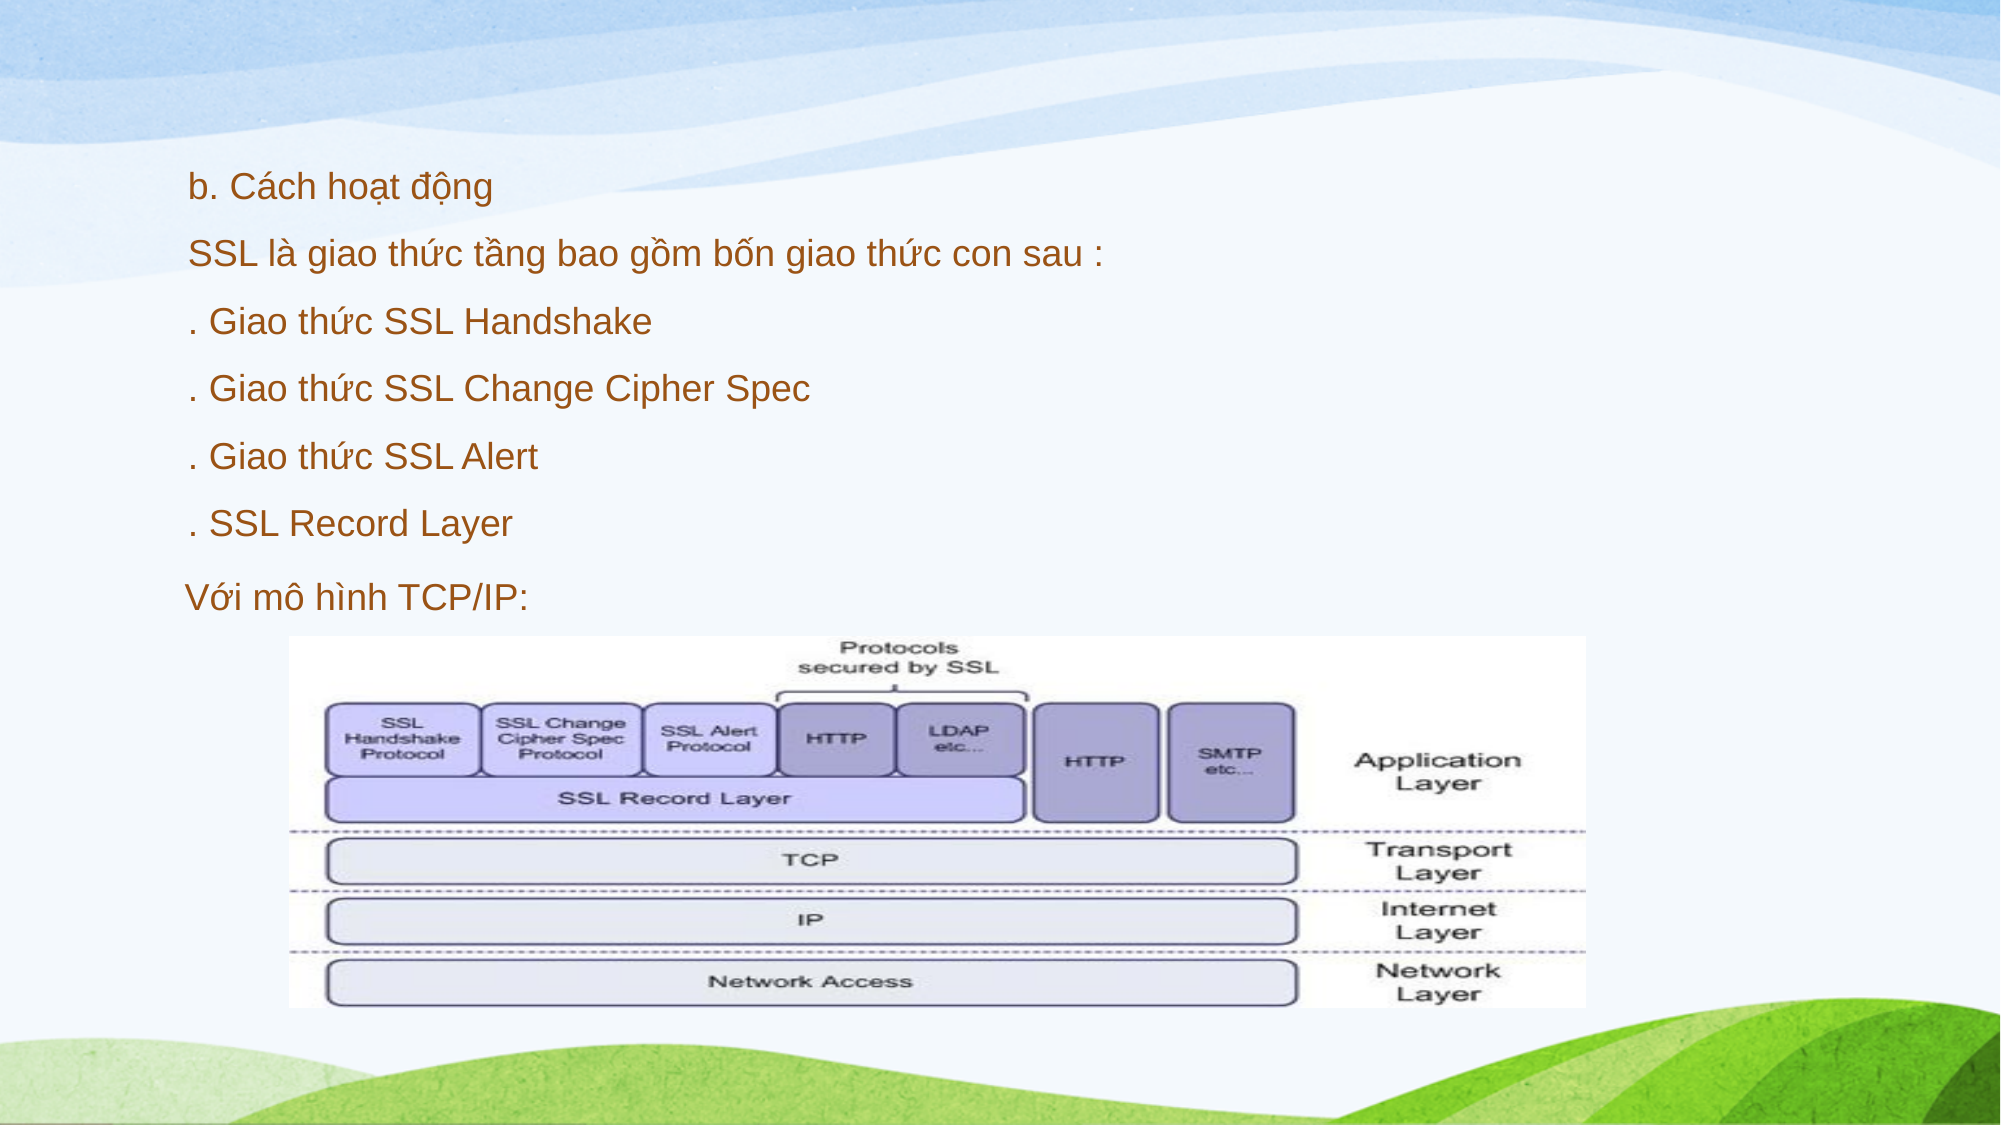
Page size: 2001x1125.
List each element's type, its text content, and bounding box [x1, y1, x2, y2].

text_box b. Cách hoạt động SSL là giao thức tầng bao gồm bốn giao thức con sau : . Giao thức SSL Handshake . Giao thức SSL Change Cipher Spec . Giao thức SSL Alert . SSL Record Layer [173, 131, 1120, 552]
text_box Với mô hình TCP/IP: [169, 565, 555, 626]
picture [0, 0, 2001, 1125]
